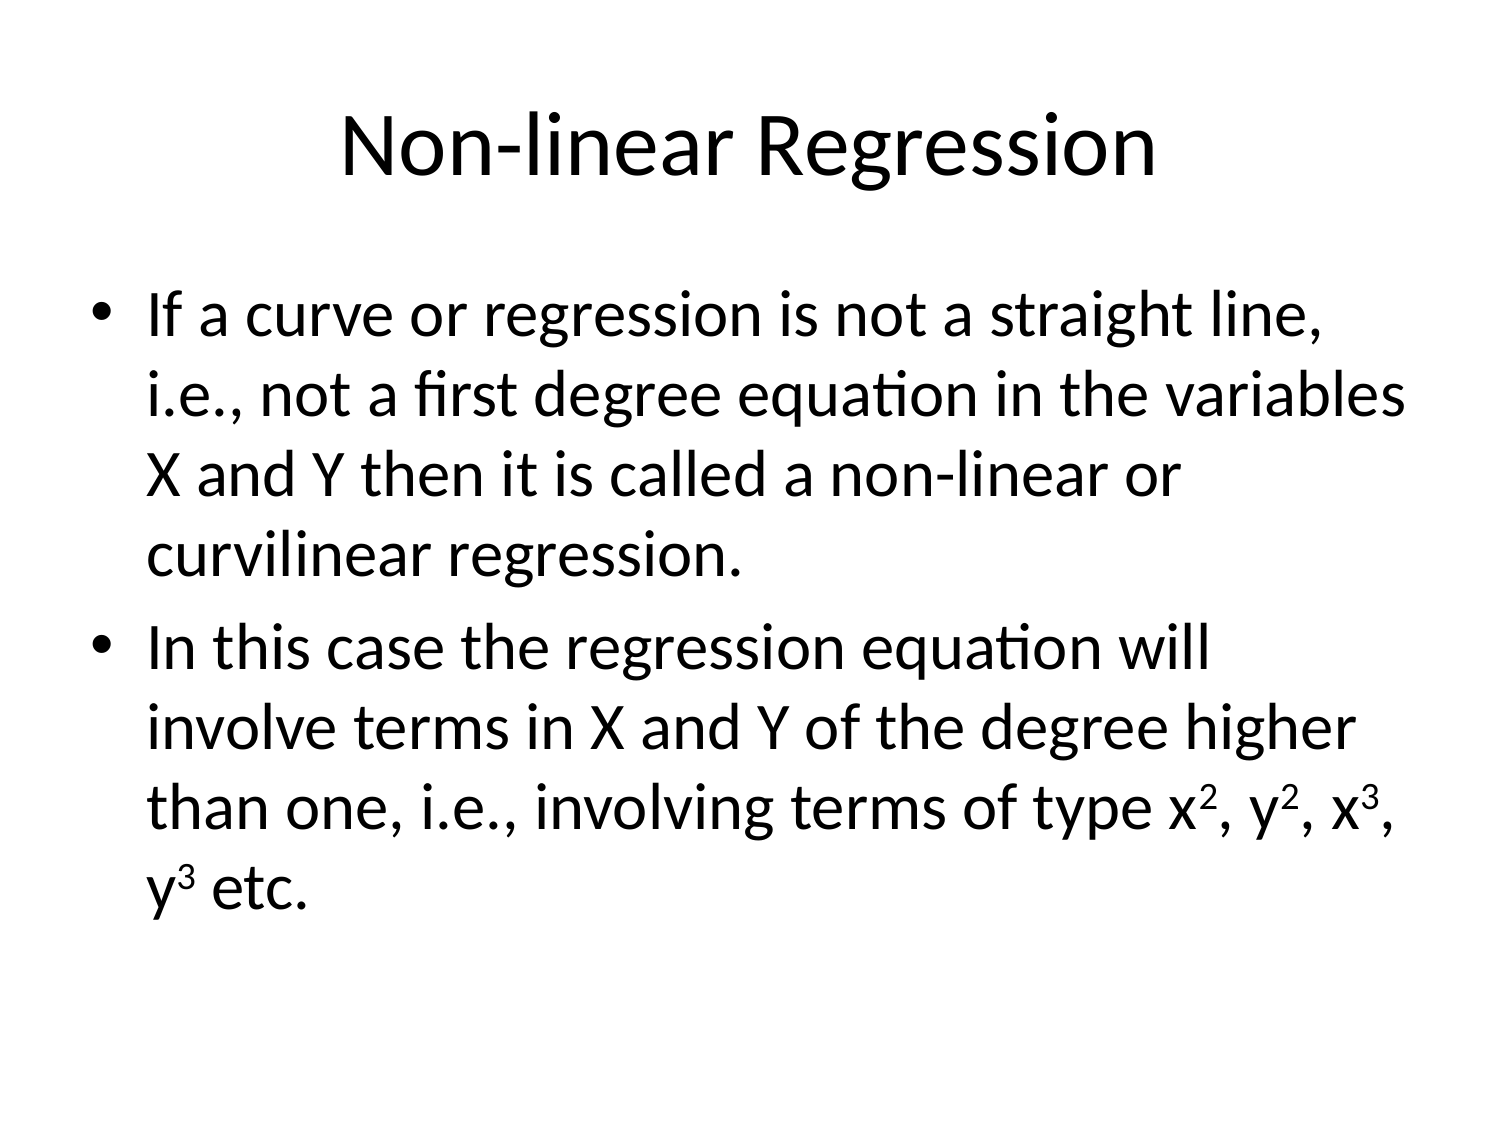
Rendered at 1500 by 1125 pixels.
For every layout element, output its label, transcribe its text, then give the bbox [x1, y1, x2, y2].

title Non-linear Regression [75, 45, 1425, 233]
list If a curve or regression is not a straight line, i.e., not a first degree equation in the variables X and Y then it is called a non-linear or curvilinear regression. In this case the regression equation will involve terms in X and Y of the degree higher than one, i.e., involving terms of type x2, y2, x3, y3 etc. [75, 262, 1425, 1005]
